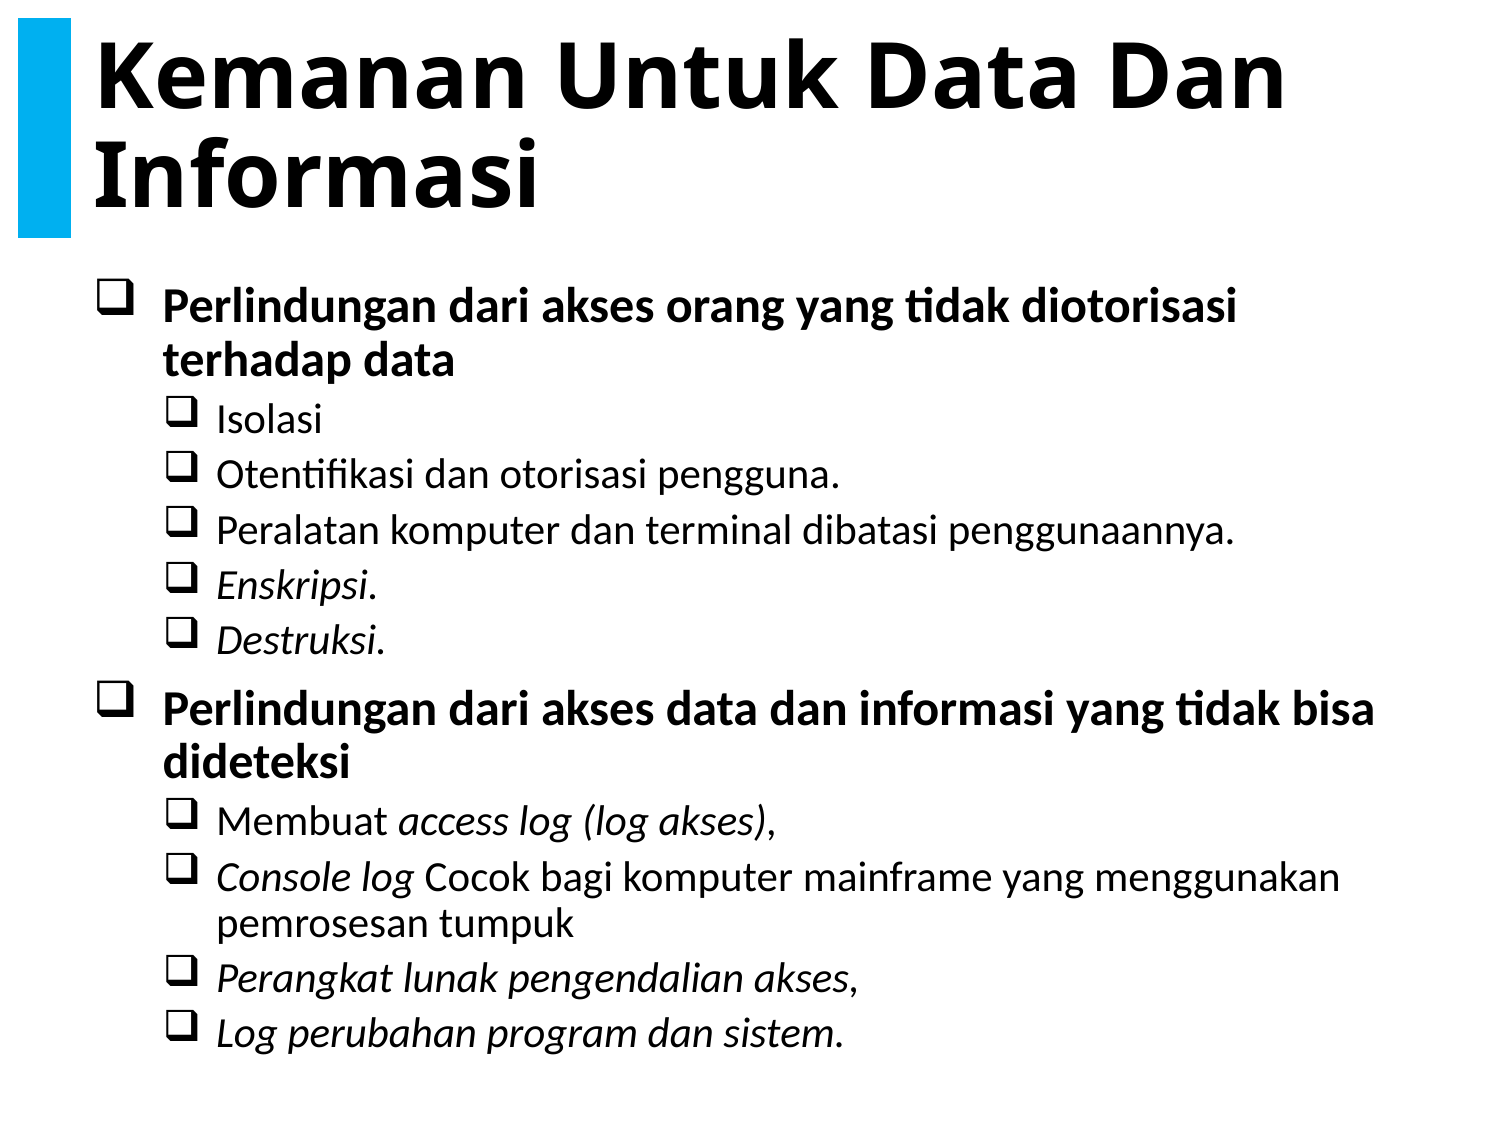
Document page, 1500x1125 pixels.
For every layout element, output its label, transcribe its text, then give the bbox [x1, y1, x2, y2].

list Perlindungan dari akses orang yang tidak diotorisasi terhadap data Isolasi Otentifikasi dan otorisasi pengguna. Peralatan komputer dan terminal dibatasi penggunaannya. Enskripsi. Destruksi. Perlindungan dari akses data dan informasi yang tidak bisa dideteksi Membuat access log (log akses), Console log Cocok bagi komputer mainframe yang menggunakan pemrosesan tumpuk Perangkat lunak pengendalian akses, Log perubahan program dan sistem. [78, 272, 1443, 1070]
title Kemanan Untuk Data Dan Informasi [78, 19, 1443, 237]
